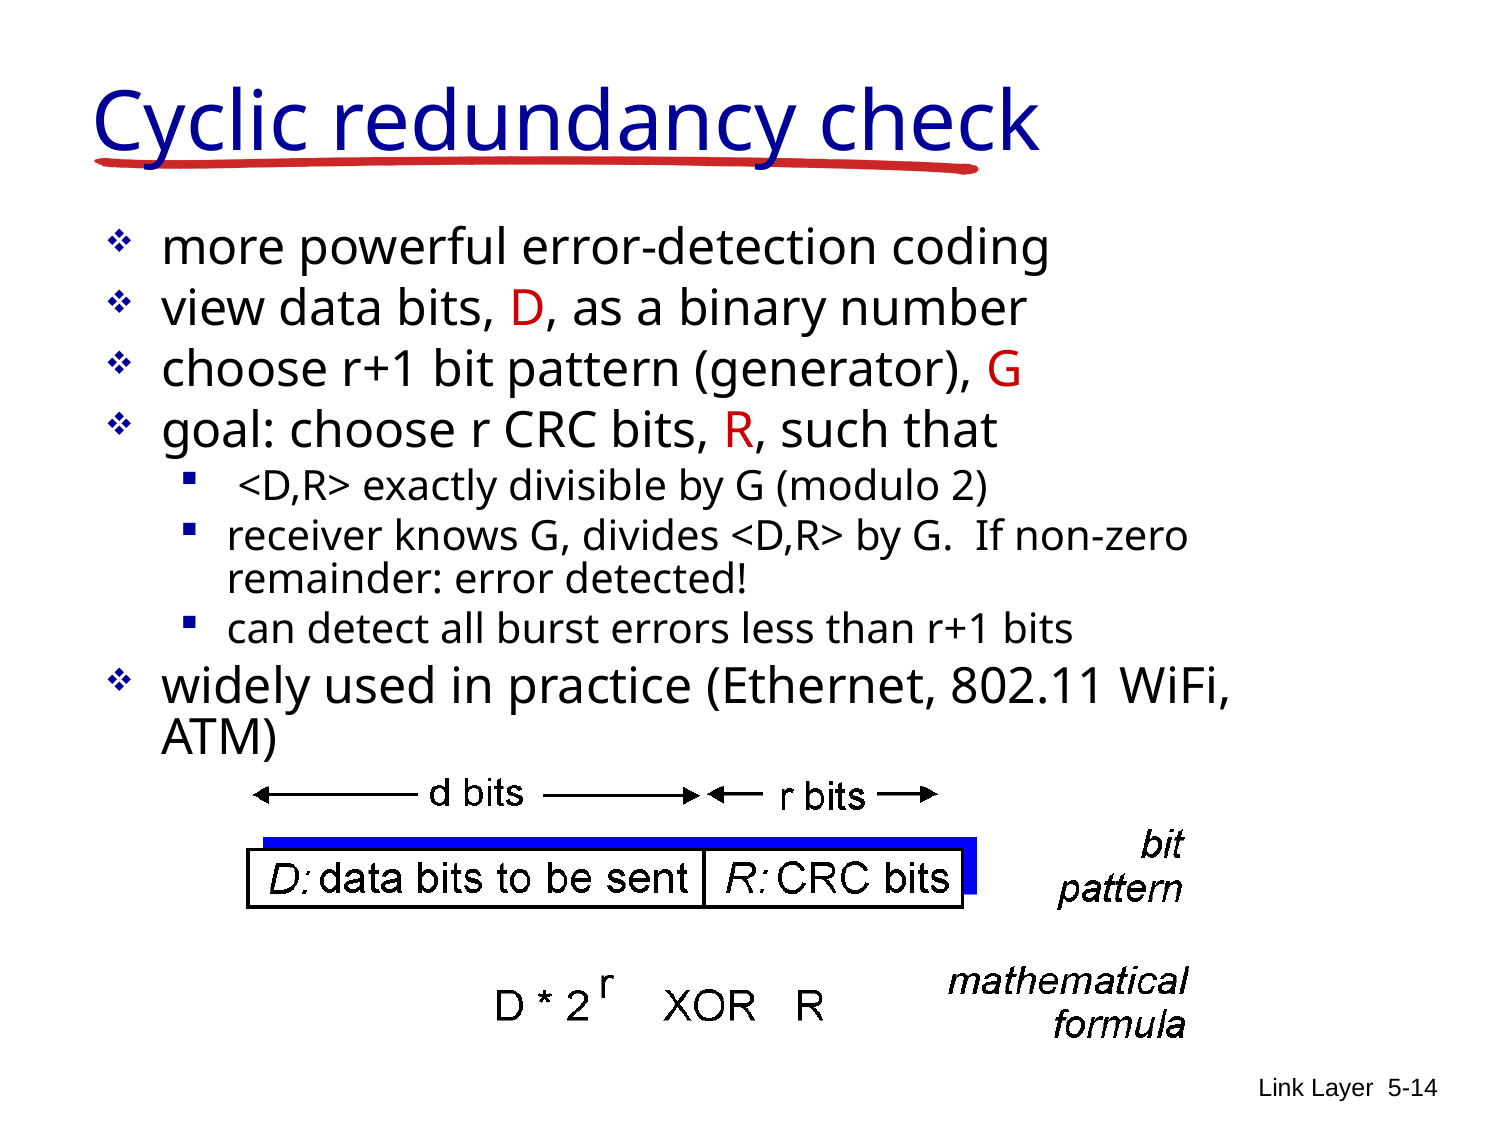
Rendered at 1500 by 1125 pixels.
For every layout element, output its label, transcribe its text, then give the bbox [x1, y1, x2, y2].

picture [246, 777, 1189, 1039]
slide_number 5-14 [1342, 1064, 1454, 1125]
list more powerful error-detection coding view data bits, D, as a binary number choose r+1 bit pattern (generator), G goal: choose r CRC bits, R, such that <D,R> exactly divisible by G (modulo 2) receiver knows G, divides <D,R> by G. If non-zero remainder: error detected! can detect all burst errors less than r+1 bits widely used in practice (Ethernet, 802.11 WiFi, ATM) [89, 216, 1365, 768]
picture [89, 151, 991, 180]
title Cyclic redundancy check [76, 34, 1427, 200]
footer Link Layer [914, 1064, 1342, 1125]
